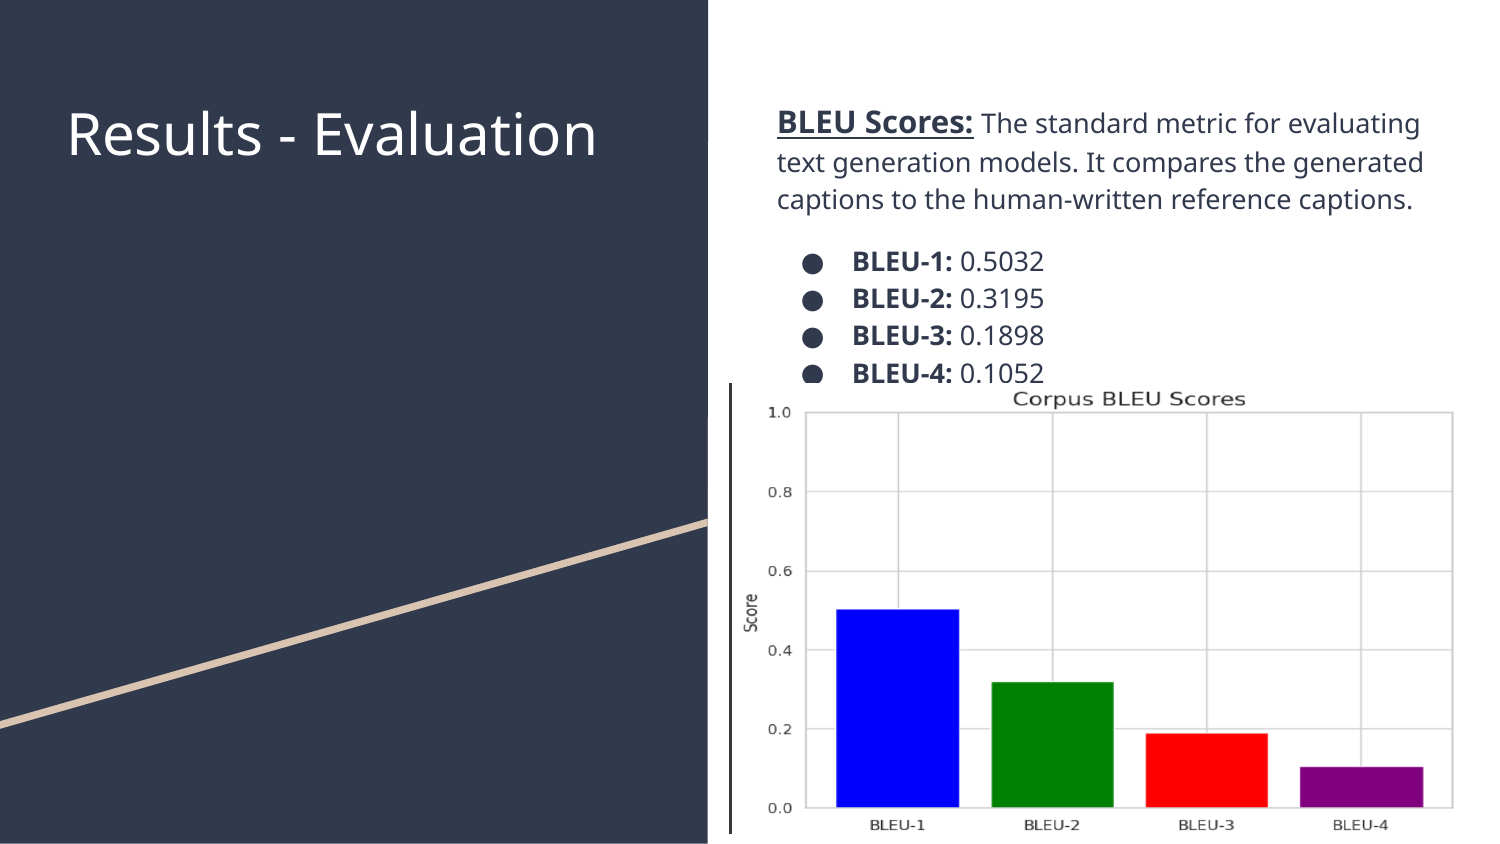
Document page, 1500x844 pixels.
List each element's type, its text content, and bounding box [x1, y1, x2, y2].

title Results - Evaluation [51, 82, 660, 494]
list BLEU Scores: The standard metric for evaluating text generation models. It compares the generated captions to the human-written reference captions. BLEU-1: 0.5032 BLEU-2: 0.3195 BLEU-3: 0.1898 BLEU-4: 0.1052 [761, 82, 1446, 381]
picture [729, 383, 1460, 834]
